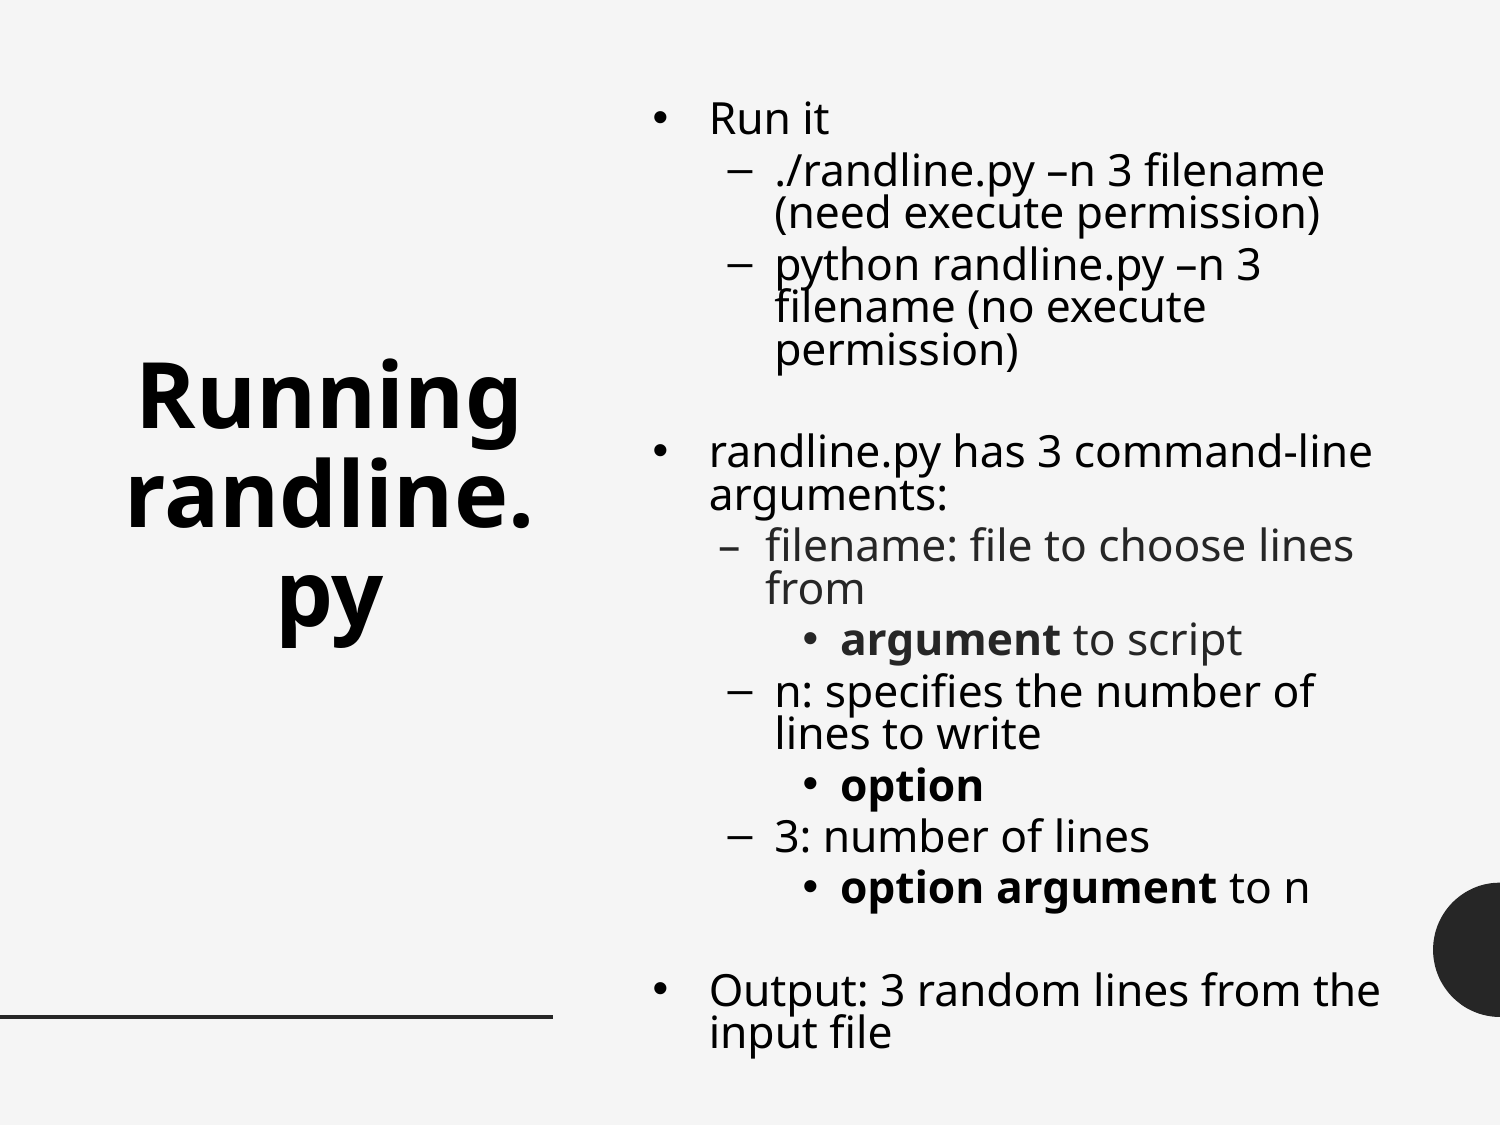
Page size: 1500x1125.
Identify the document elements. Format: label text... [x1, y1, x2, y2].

list Run it ./randline.py –n 3 filename (need execute permission) python randline.py –n 3 filename (no execute permission) randline.py has 3 command-line arguments: filename: file to choose lines from argument to script n: specifies the number of lines to write option 3: number of lines option argument to n Output: 3 random lines from the input file [637, 93, 1407, 1022]
title Running randline.py [93, 91, 566, 905]
